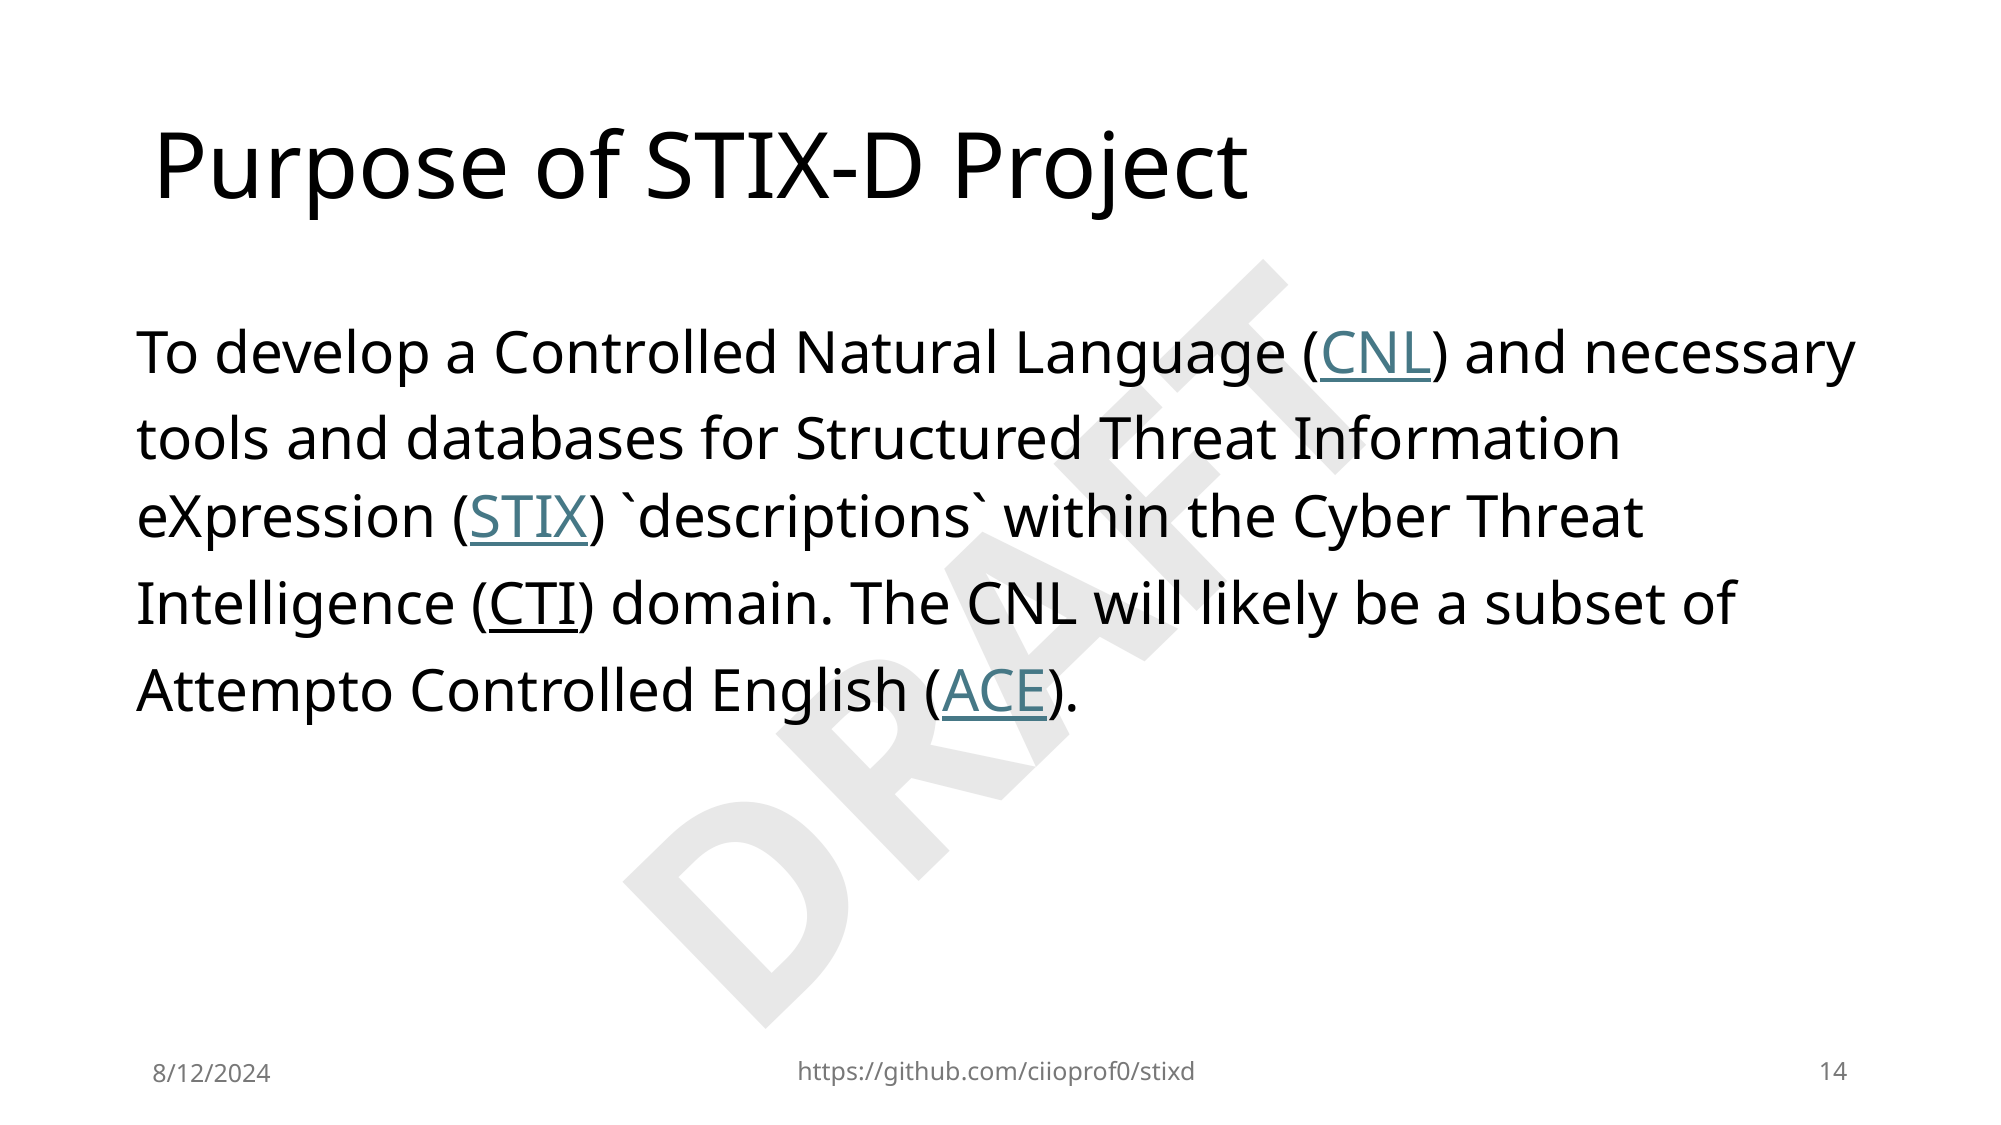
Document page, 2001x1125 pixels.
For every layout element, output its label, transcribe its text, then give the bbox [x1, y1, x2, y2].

title Purpose of STIX-D Project [137, 59, 1863, 278]
footer https://github.com/ciioprof0/stixd [437, 1042, 1563, 1103]
list To develop a Controlled Natural Language (CNL) and necessary tools and databases for Structured Threat Information eXpression (STIX) `descriptions` within the Cyber Threat Intelligence (CTI) domain. The CNL will likely be a subset of Attempto Controlled English (ACE). [121, 299, 1879, 1014]
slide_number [137, 1042, 363, 1103]
slide_number 14 [1637, 1042, 1863, 1103]
